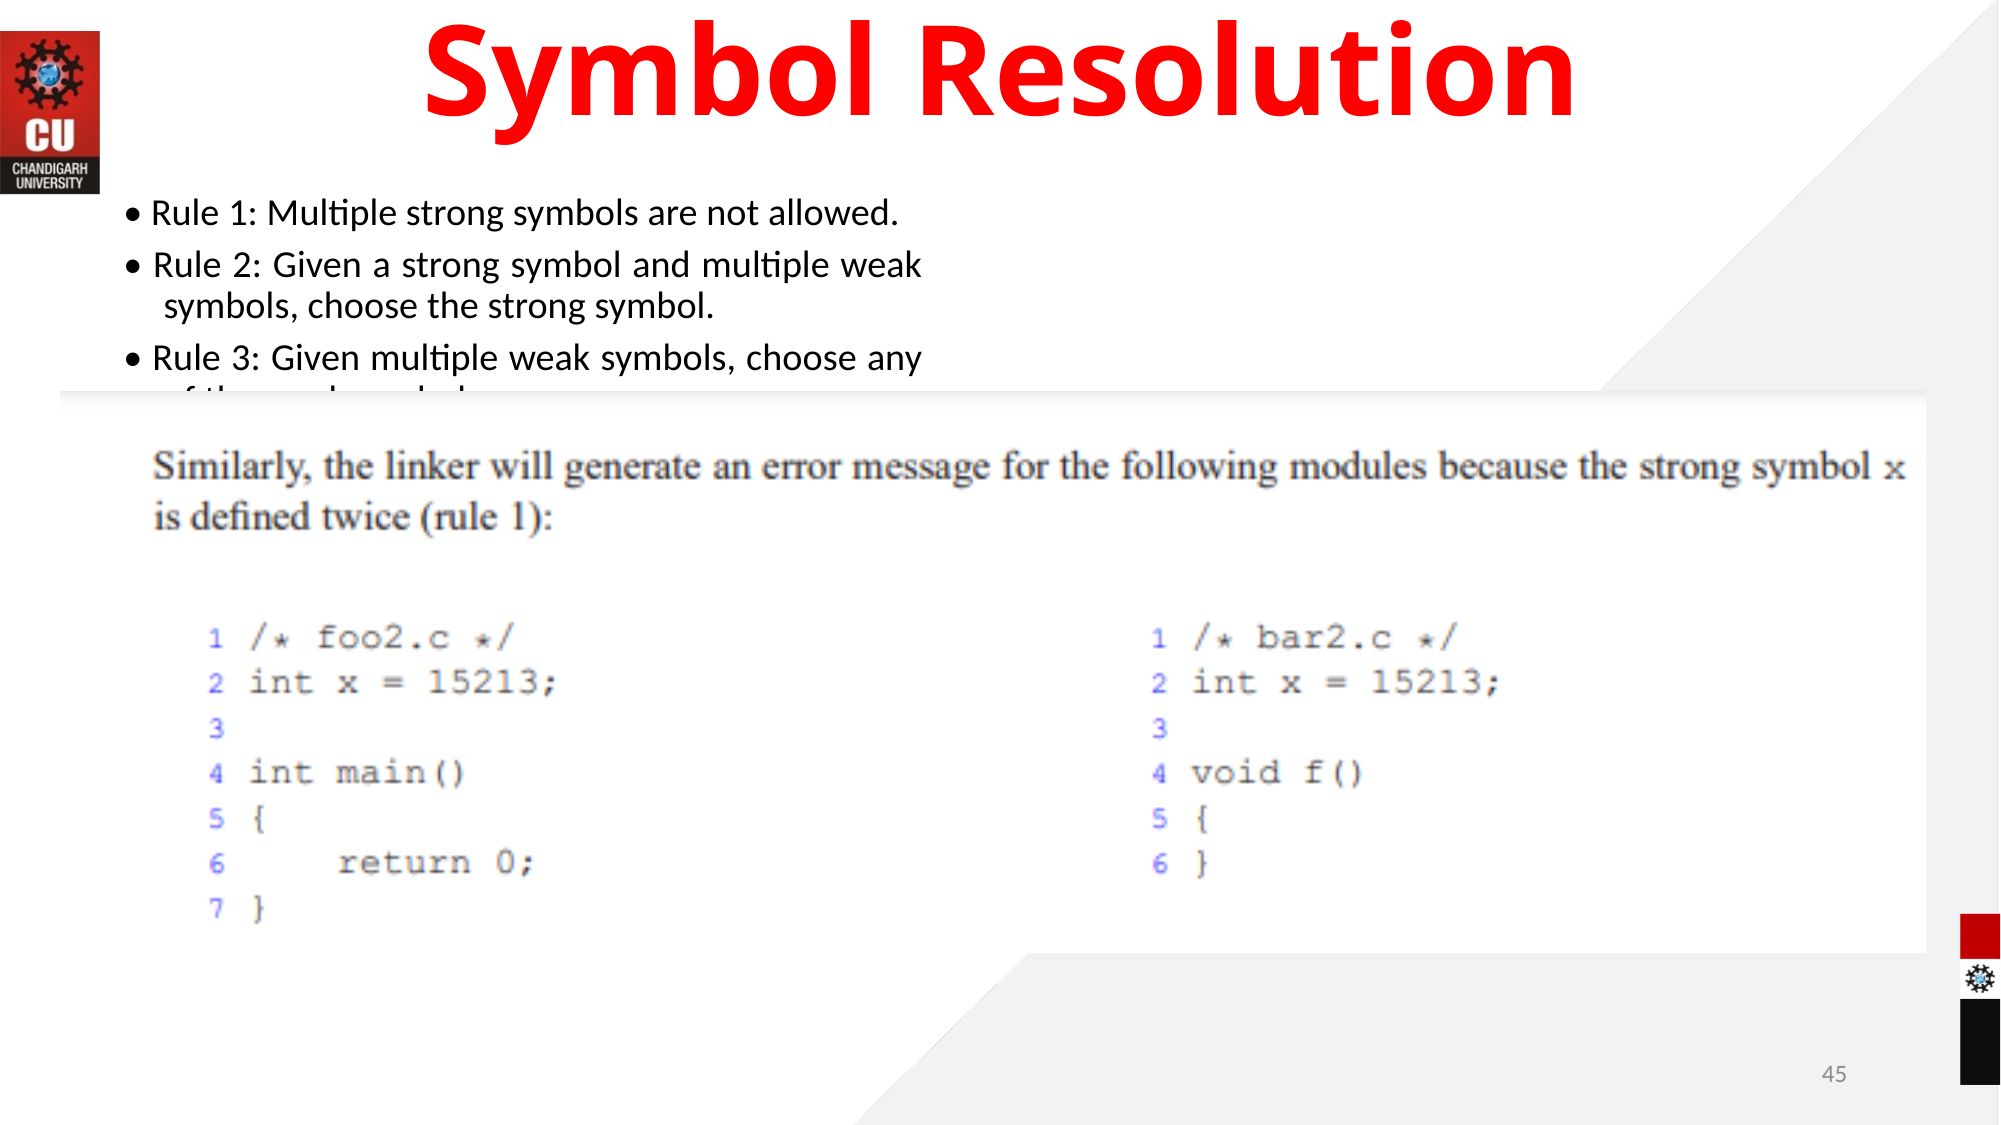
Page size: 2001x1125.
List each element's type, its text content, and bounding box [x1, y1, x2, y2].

picture [0, 0, 2001, 1125]
list • Rule 1: Multiple strong symbols are not allowed. • Rule 2: Given a strong symbol and multiple weak symbols, choose the strong symbol. • Rule 3: Given multiple weak symbols, choose any of the weak symbols. [108, 185, 938, 391]
slide_number 45 [1412, 1042, 1863, 1103]
title Symbol Resolution [139, 0, 1865, 185]
